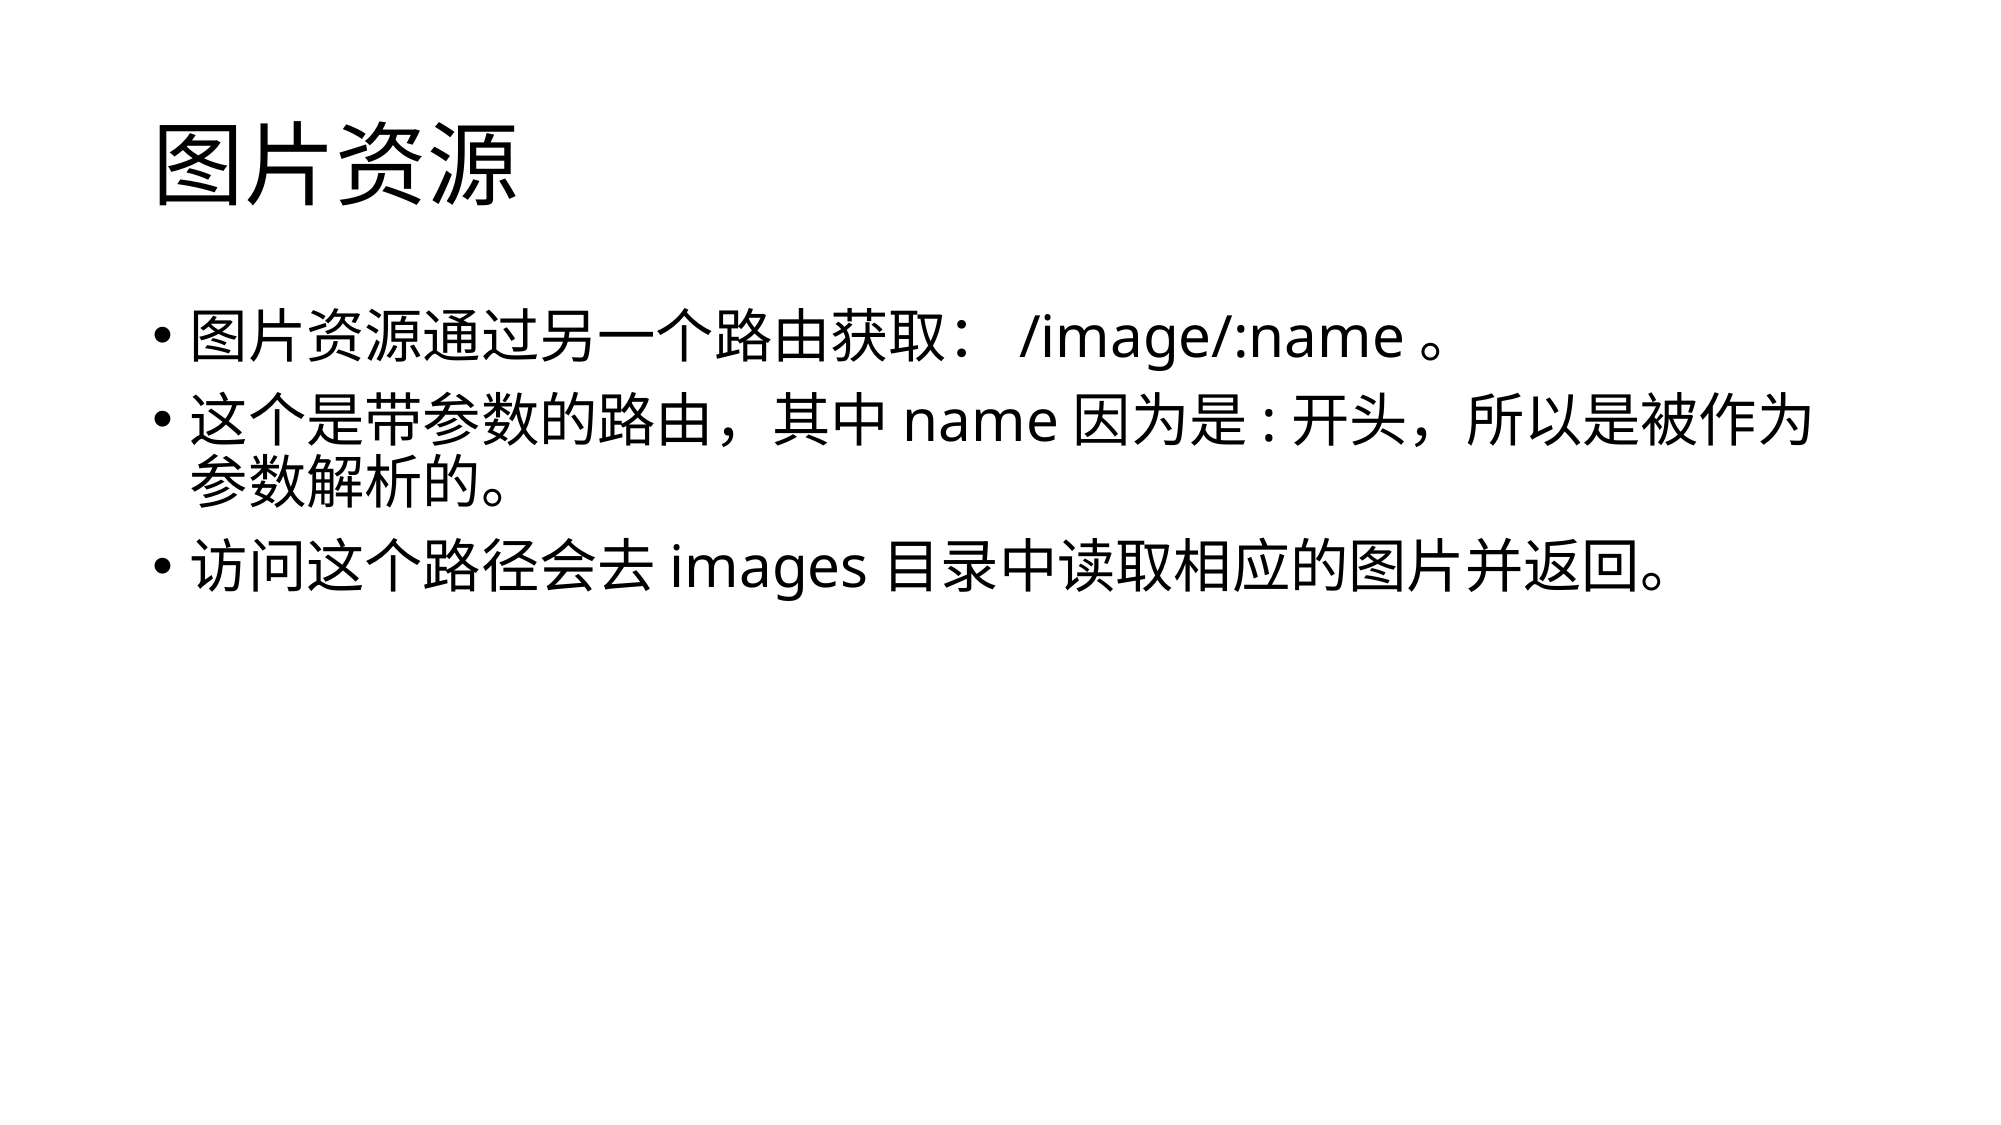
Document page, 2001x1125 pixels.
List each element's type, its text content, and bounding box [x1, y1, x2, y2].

title 图片资源 [137, 59, 1863, 278]
list 图片资源通过另一个路由获取：/image/:name。 这个是带参数的路由，其中name因为是:开头，所以是被作为参数解析的。 访问这个路径会去images目录中读取相应的图片并返回。 [137, 299, 1863, 1014]
